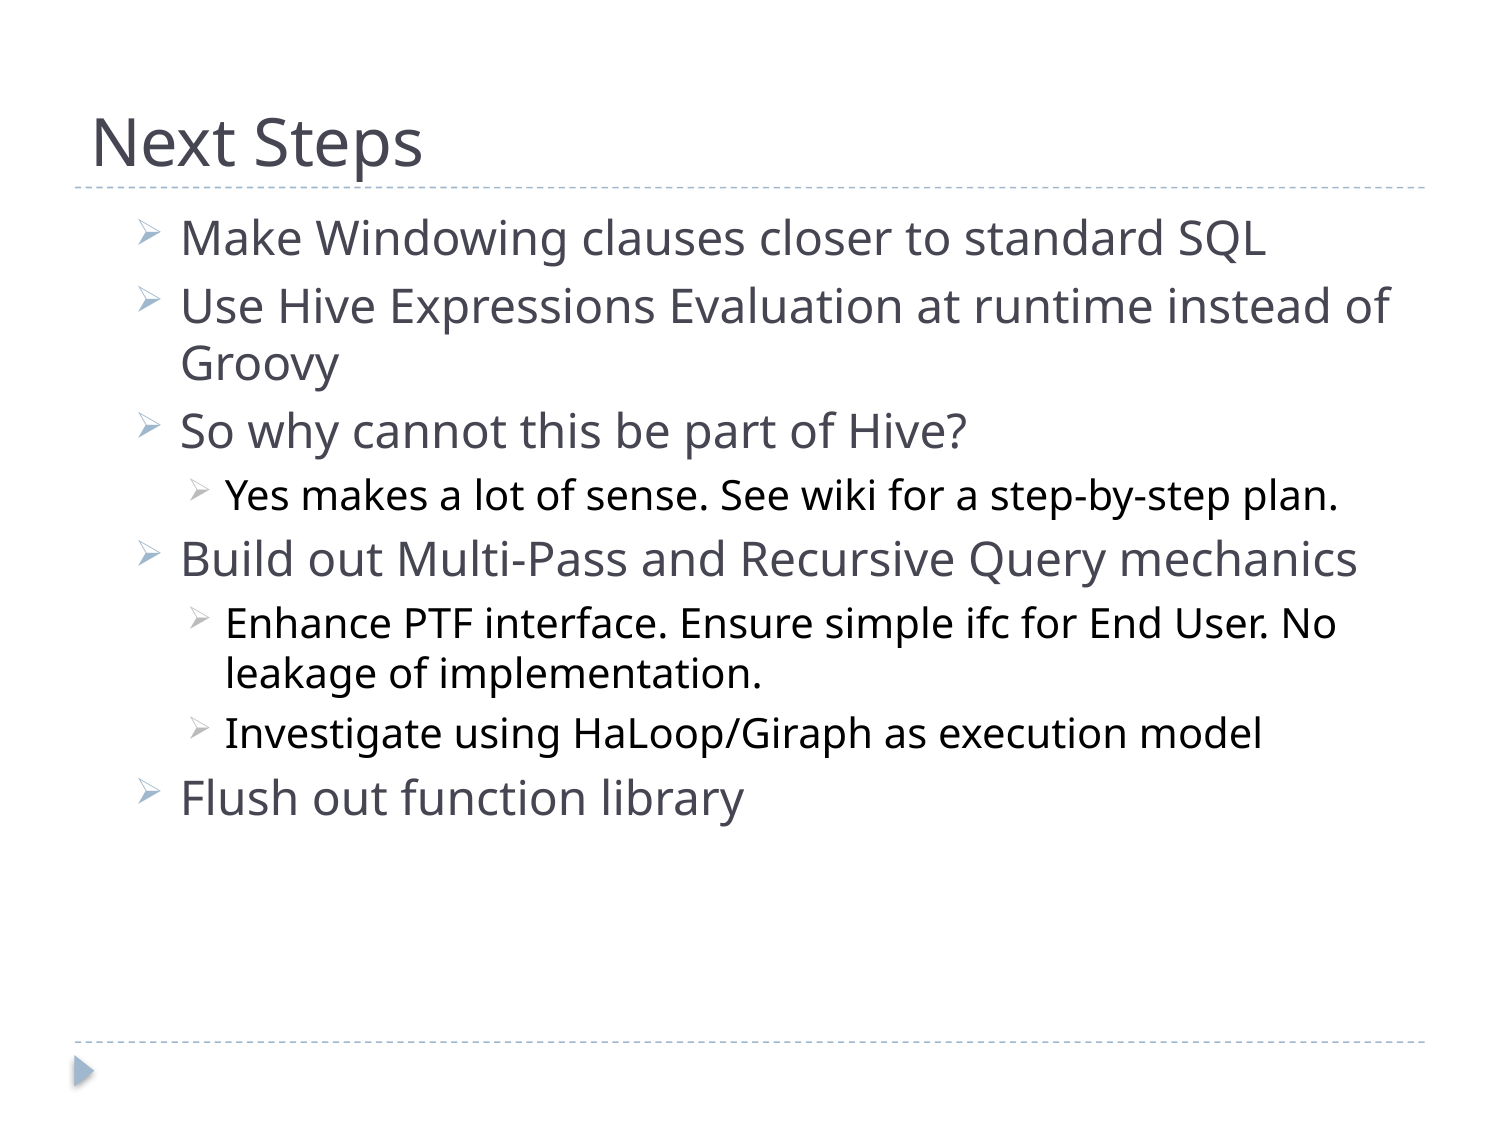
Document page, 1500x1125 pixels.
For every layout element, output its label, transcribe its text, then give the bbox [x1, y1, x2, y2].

title Next Steps [75, 24, 1425, 188]
list Make Windowing clauses closer to standard SQL Use Hive Expressions Evaluation at runtime instead of Groovy So why cannot this be part of Hive? Yes makes a lot of sense. See wiki for a step-by-step plan. Build out Multi-Pass and Recursive Query mechanics Enhance PTF interface. Ensure simple ifc for End User. No leakage of implementation. Investigate using HaLoop/Giraph as execution model Flush out function library [75, 200, 1425, 1010]
